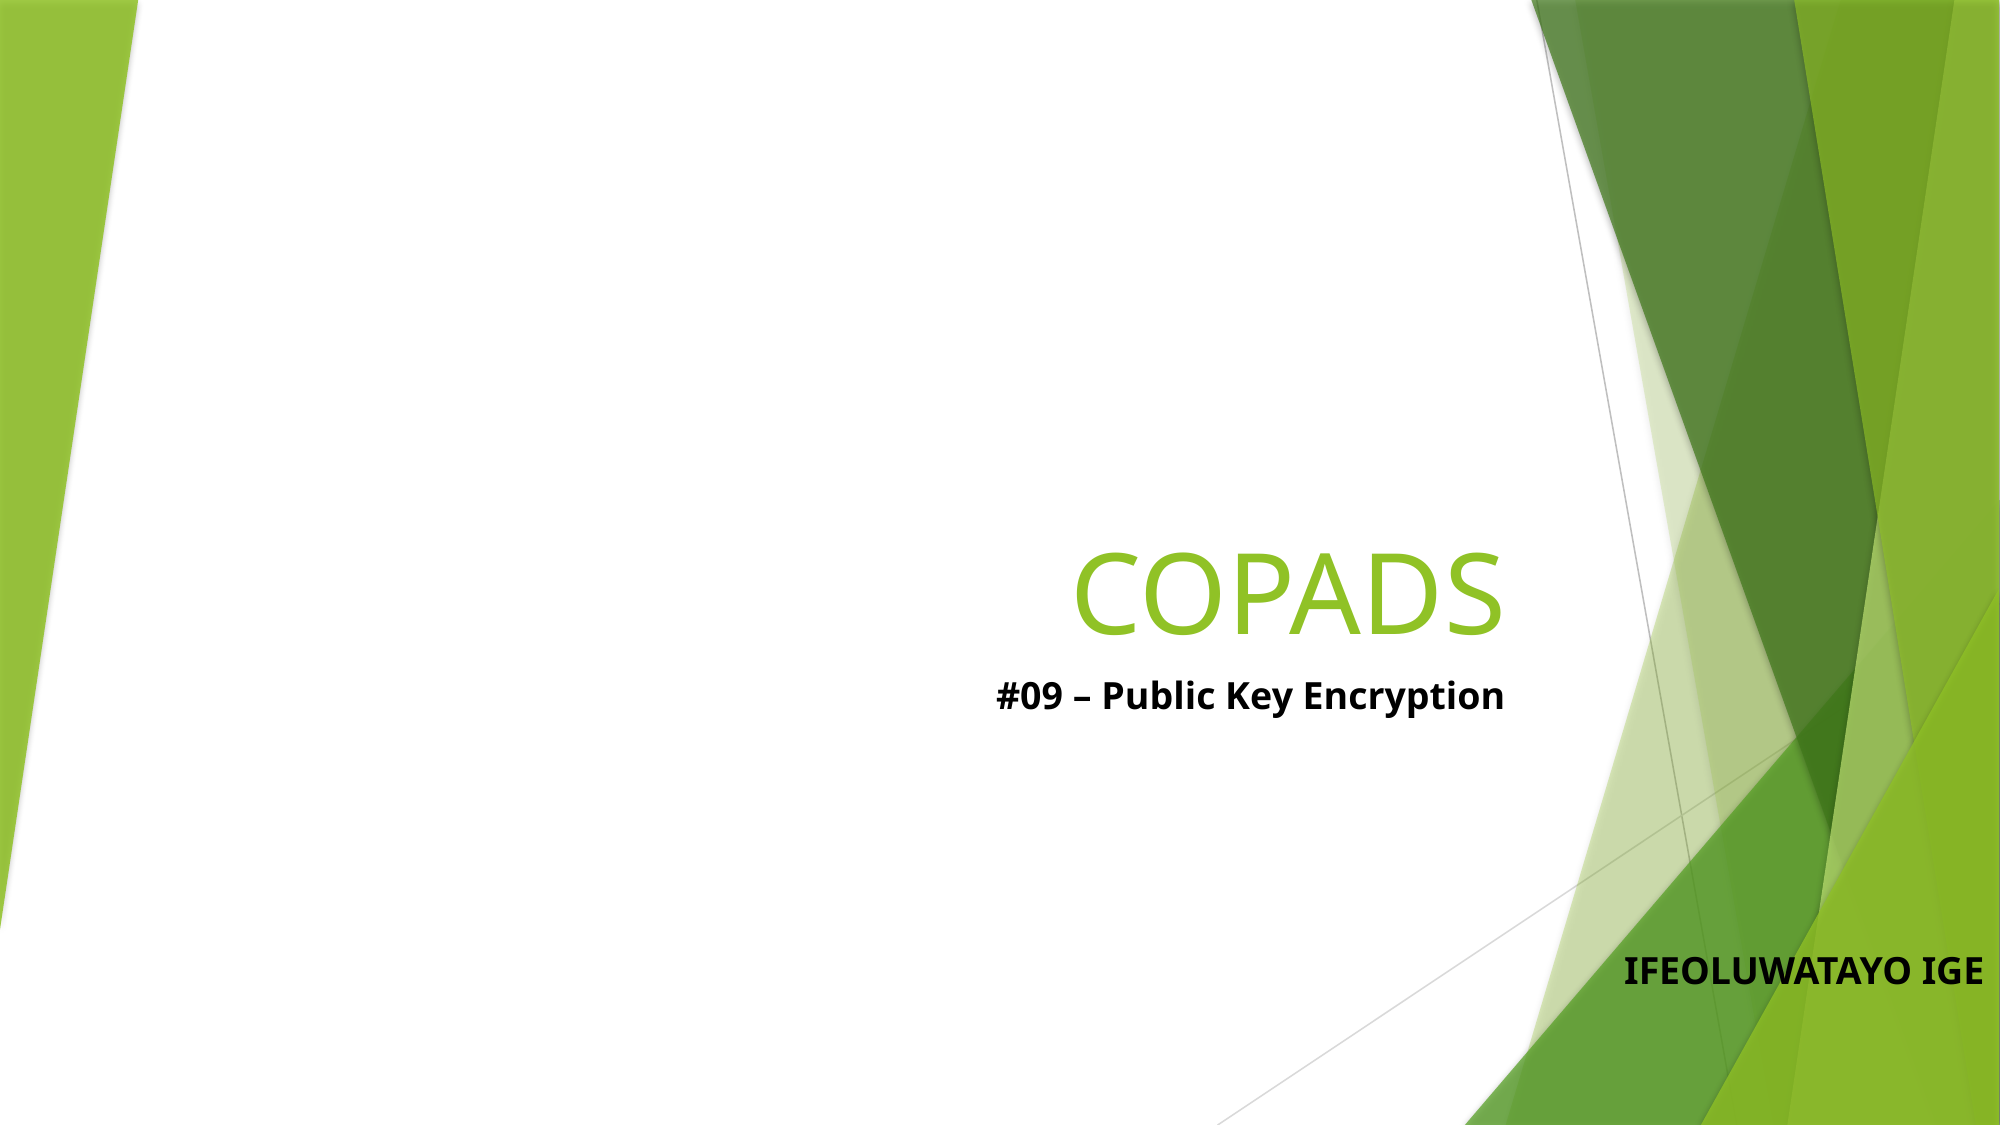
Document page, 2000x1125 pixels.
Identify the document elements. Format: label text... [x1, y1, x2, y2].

text_box IFEOLUWATAYO IGE [725, 939, 2000, 1120]
title COPADS [247, 394, 1521, 664]
subtitle #09 – Public Key Encryption [247, 664, 1521, 845]
